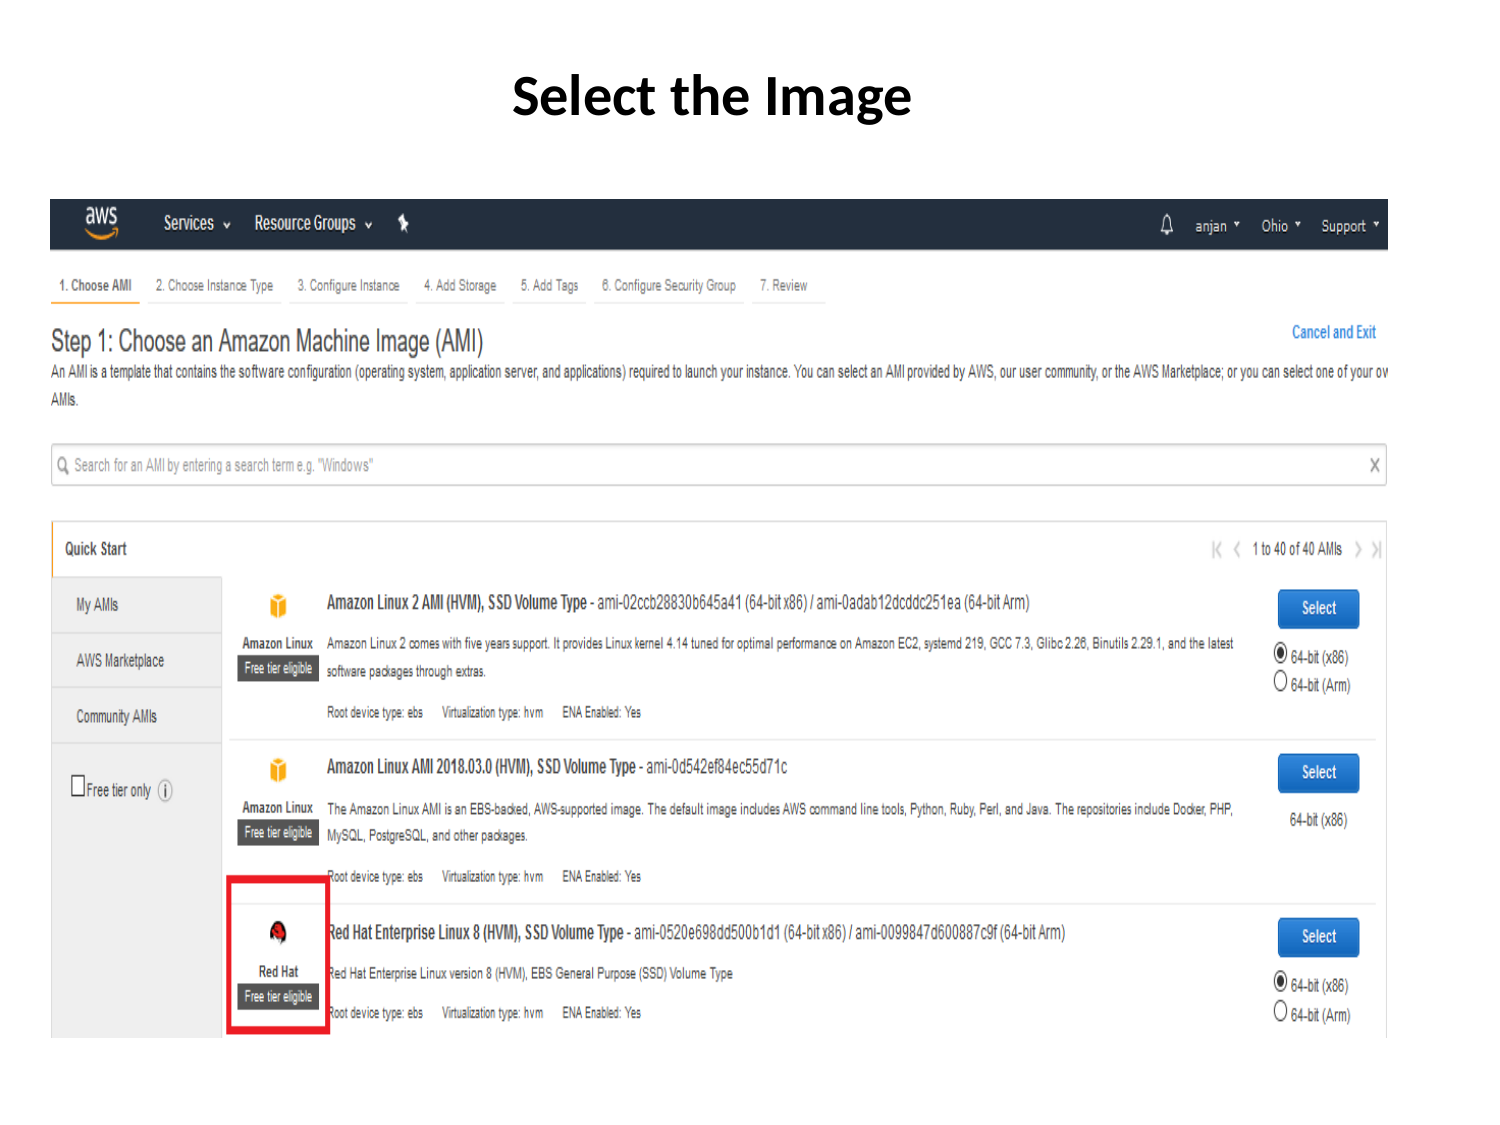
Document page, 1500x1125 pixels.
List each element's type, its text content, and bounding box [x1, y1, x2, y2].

text_box Select the Image [149, 50, 1275, 135]
picture [49, 199, 1388, 1038]
